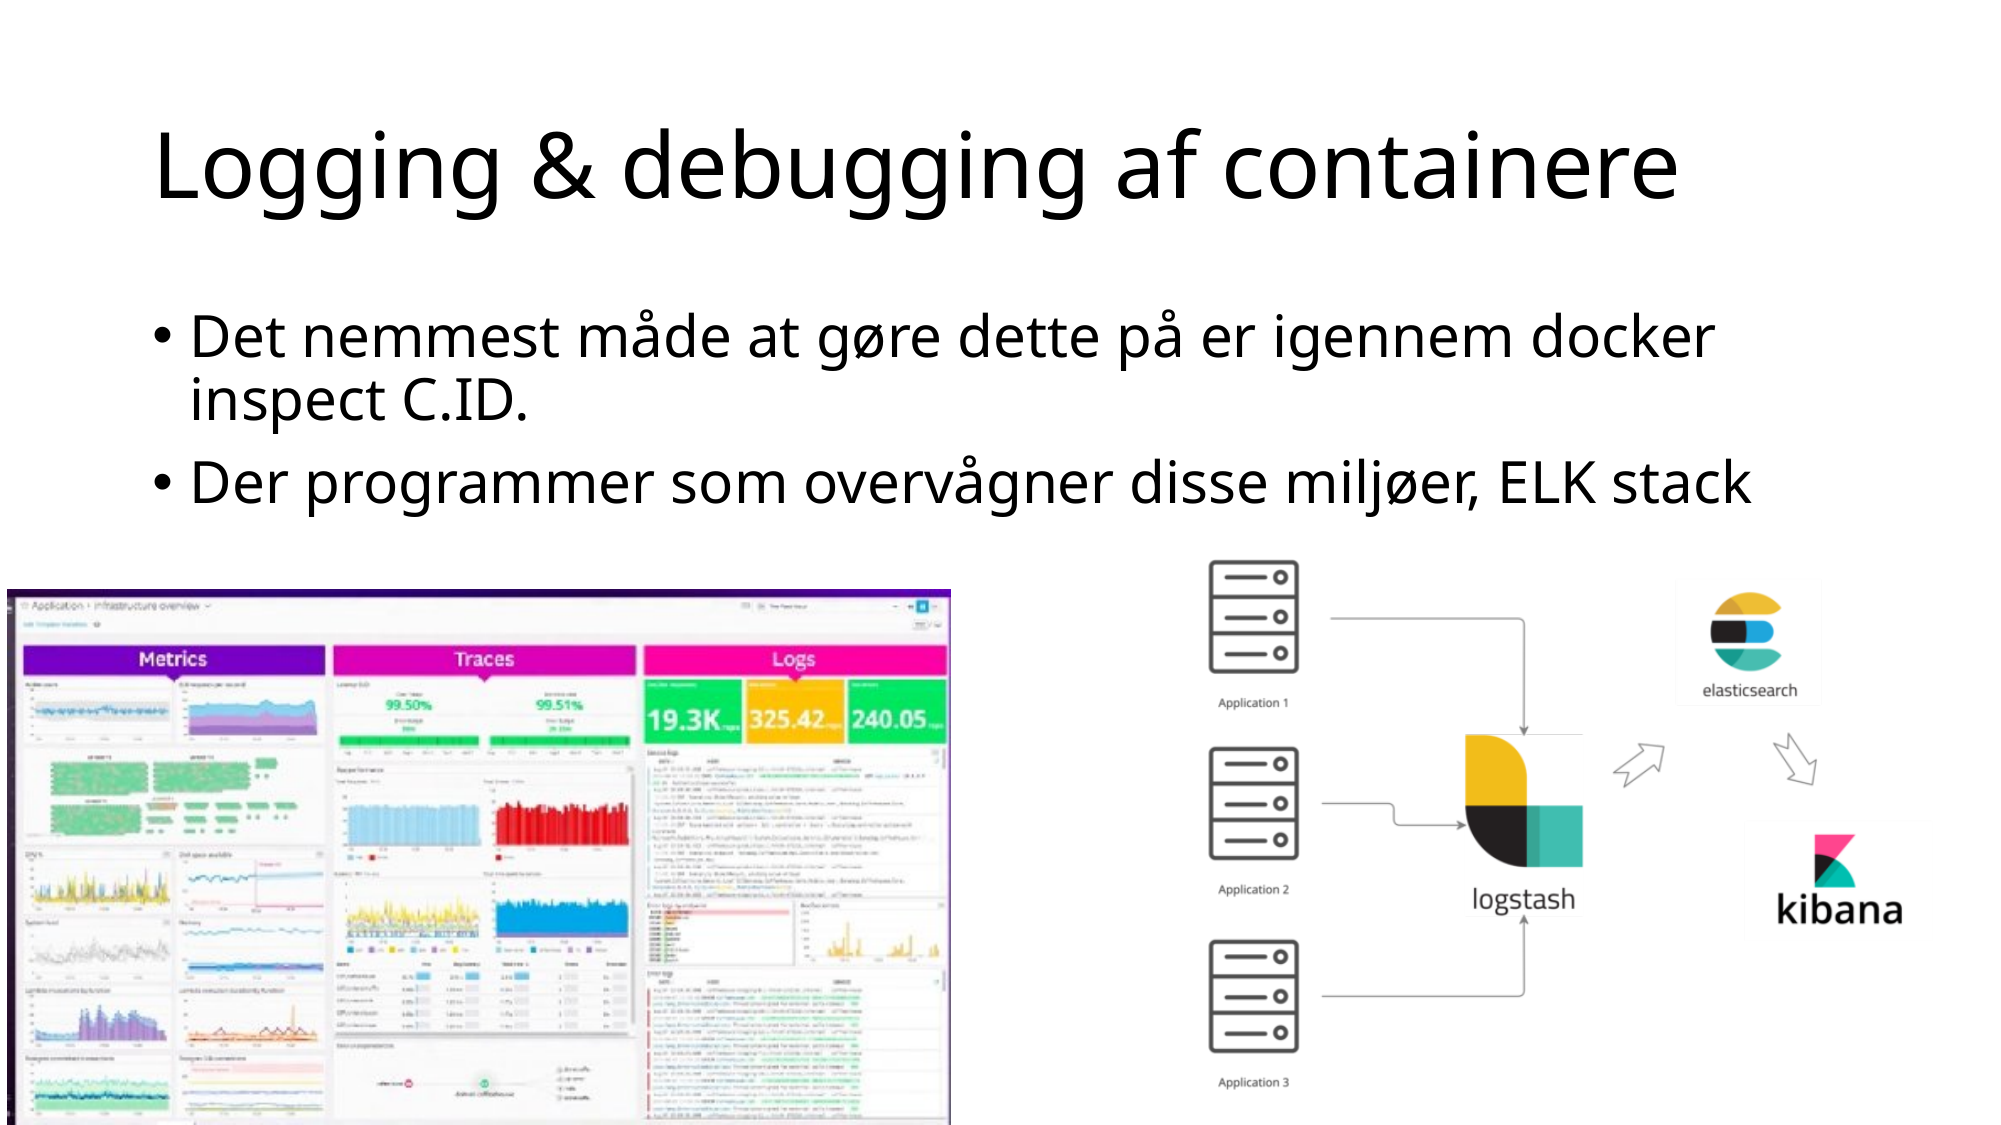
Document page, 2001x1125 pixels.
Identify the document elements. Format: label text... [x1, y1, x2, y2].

list Det nemmest måde at gøre dette på er igennem docker inspect C.ID. Der programmer som overvågner disse miljøer, ELK stack [137, 299, 1863, 1014]
title Logging & debugging af containere [137, 59, 1863, 278]
picture [1173, 536, 1945, 1102]
picture [6, 588, 952, 1125]
